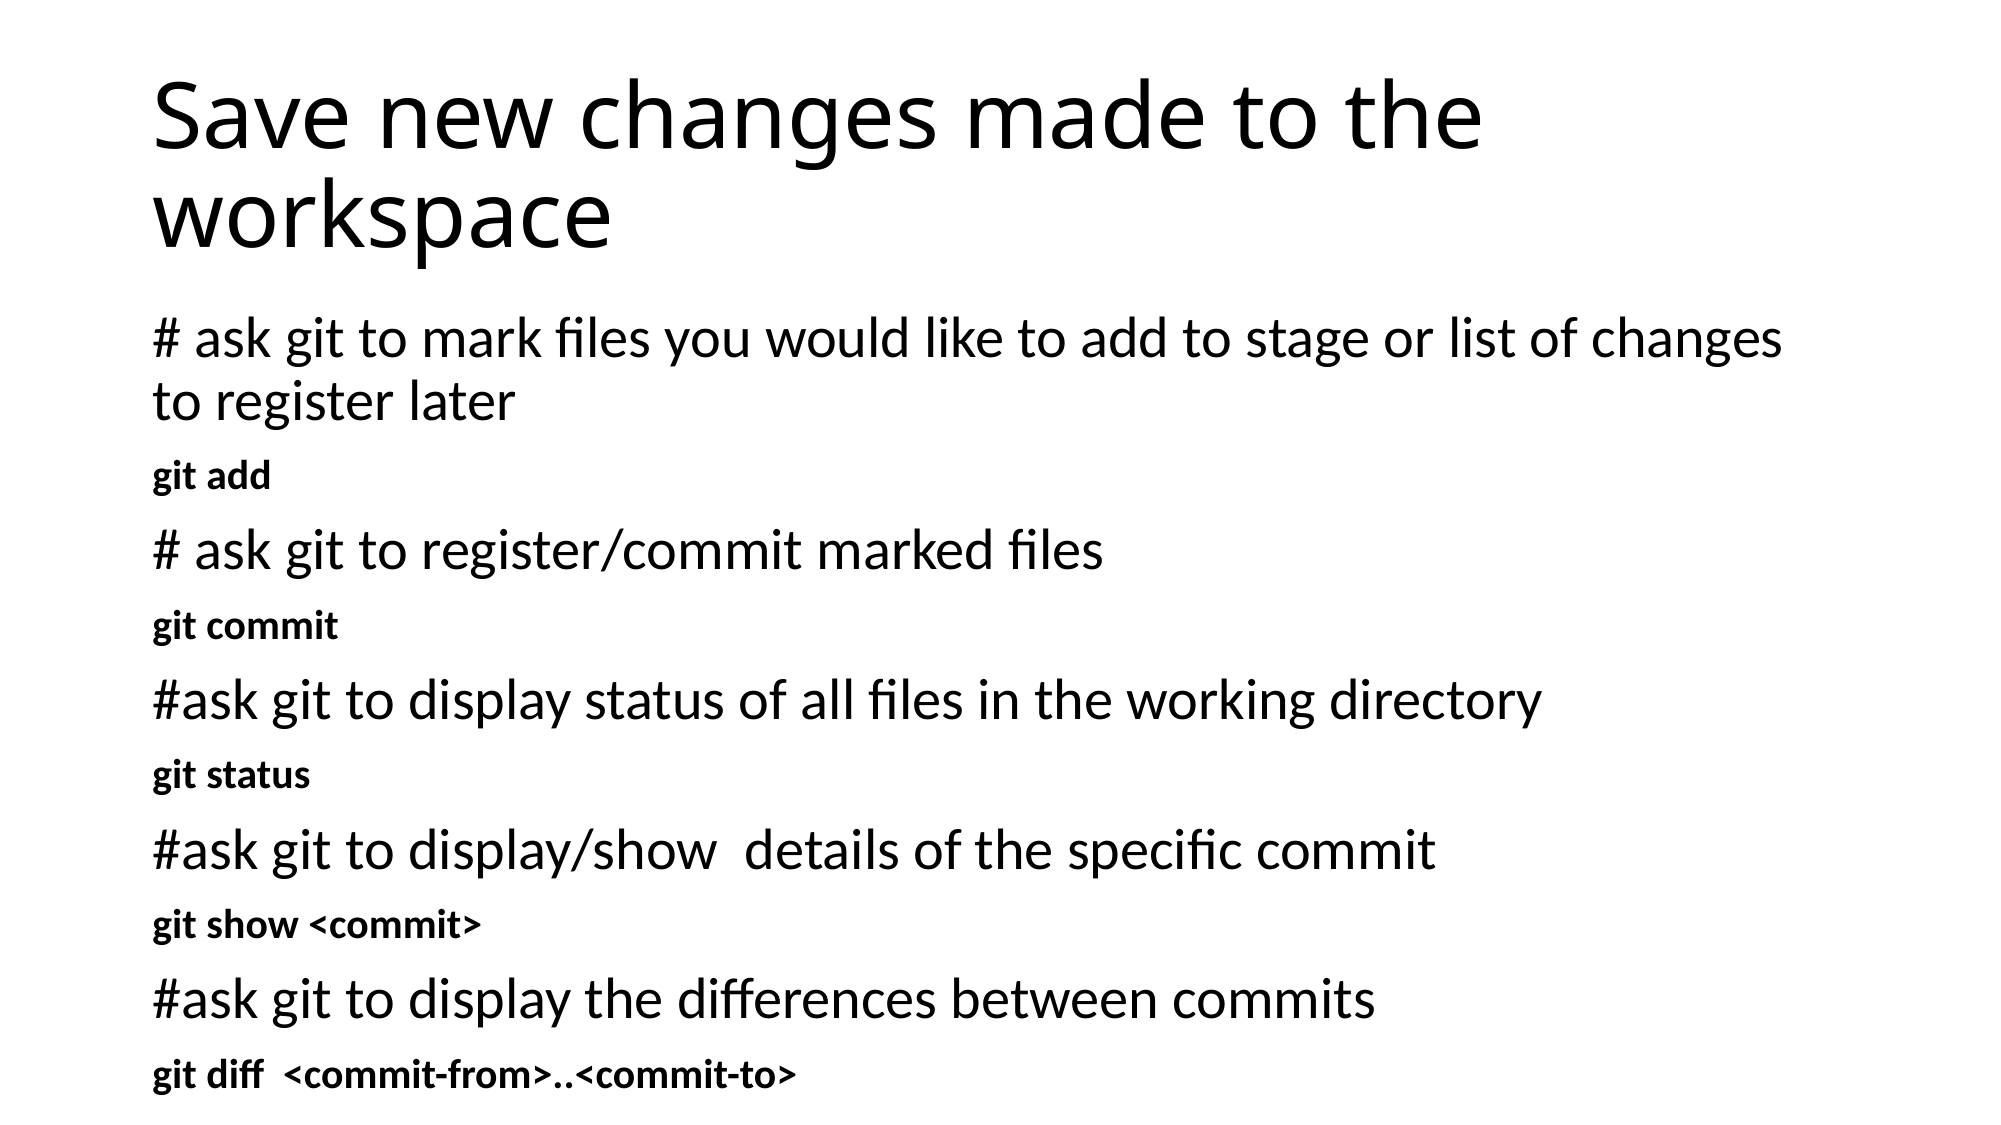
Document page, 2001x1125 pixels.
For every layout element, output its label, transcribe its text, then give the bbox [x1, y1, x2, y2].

title Save new changes made to the workspace [137, 59, 1863, 278]
list # ask git to mark files you would like to add to stage or list of changes to register later git add # ask git to register/commit marked files git commit #ask git to display status of all files in the working directory git status #ask git to display/show details of the specific commit git show <commit> #ask git to display the differences between commits git diff <commit-from>..<commit-to> [137, 299, 1863, 1014]
